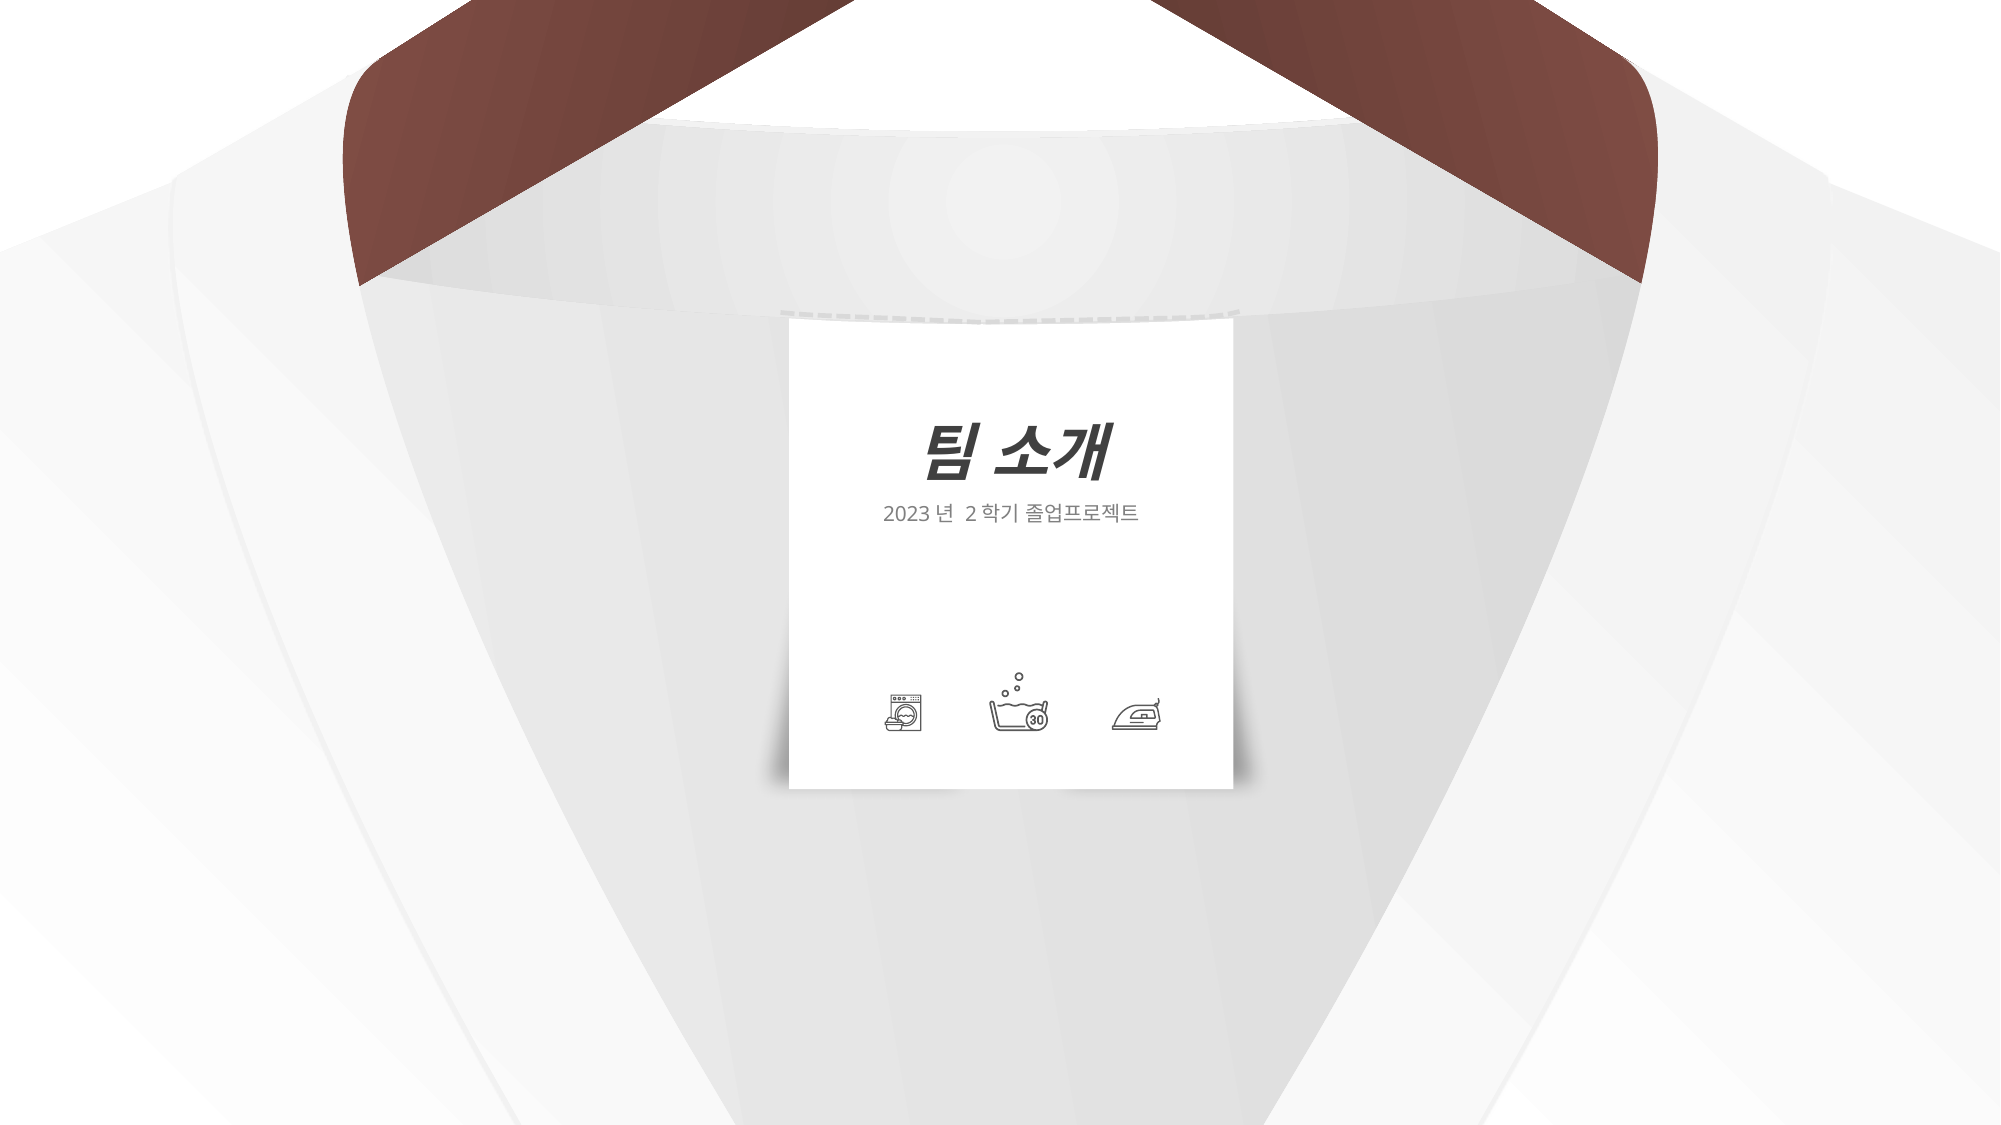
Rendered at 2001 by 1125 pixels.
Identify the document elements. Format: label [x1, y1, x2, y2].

text_box [0, 0, 2000, 1125]
